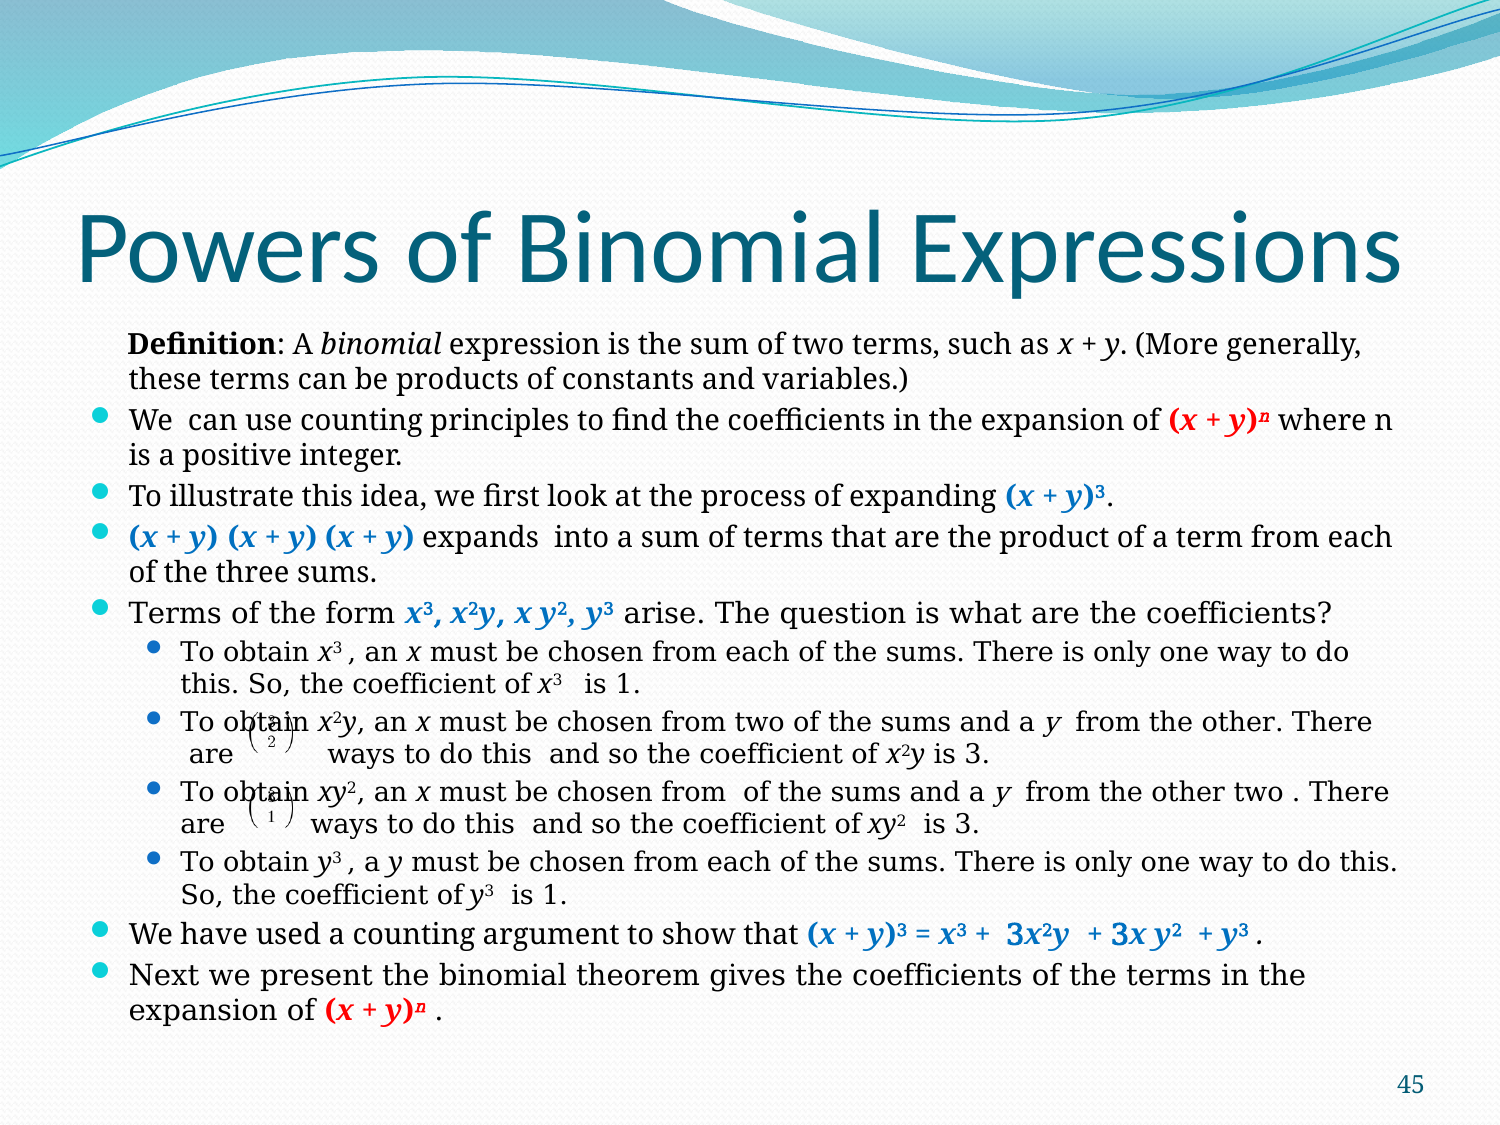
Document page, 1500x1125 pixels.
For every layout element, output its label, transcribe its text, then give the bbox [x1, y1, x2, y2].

slide_number 45 [1299, 1042, 1425, 1103]
list Definition: A binomial expression is the sum of two terms, such as x + y. (More generally, these terms can be products of constants and variables.) We can use counting principles to find the coefficients in the expansion of (x + y)n where n is a positive integer. To illustrate this idea, we first look at the process of expanding (x + y)3. (x + y) (x + y) (x + y) expands into a sum of terms that are the product of a term from each of the three sums. Terms of the form x3, x2y, x y2, y3 arise. The question is what are the coefficients? To obtain x3 , an x must be chosen from each of the sums. There is only one way to do this. So, the coefficient of x3 is 1. To obtain x2y, an x must be chosen from two of the sums and a y from the other. There are ways to do this and so the coefficient of x2y is 3. To obtain xy2, an x must be chosen from of the sums and a y from the other two . There are ways to do this and so the coefficient of xy2 is 3. To obtain y3 , a y must be chosen from each of the sums. There is only one way to do this. So, the coefficient of y3 is 1. We have used a counting argument to show that (x + y)3 = x3 + 3x2y + 3x y2 + y3 . Next we present the binomial theorem gives the coefficients of the terms in the expansion of (x + y)n . [75, 317, 1425, 1038]
picture [249, 787, 293, 828]
title Powers of Binomial Expressions [75, 115, 1425, 303]
picture [249, 712, 293, 753]
